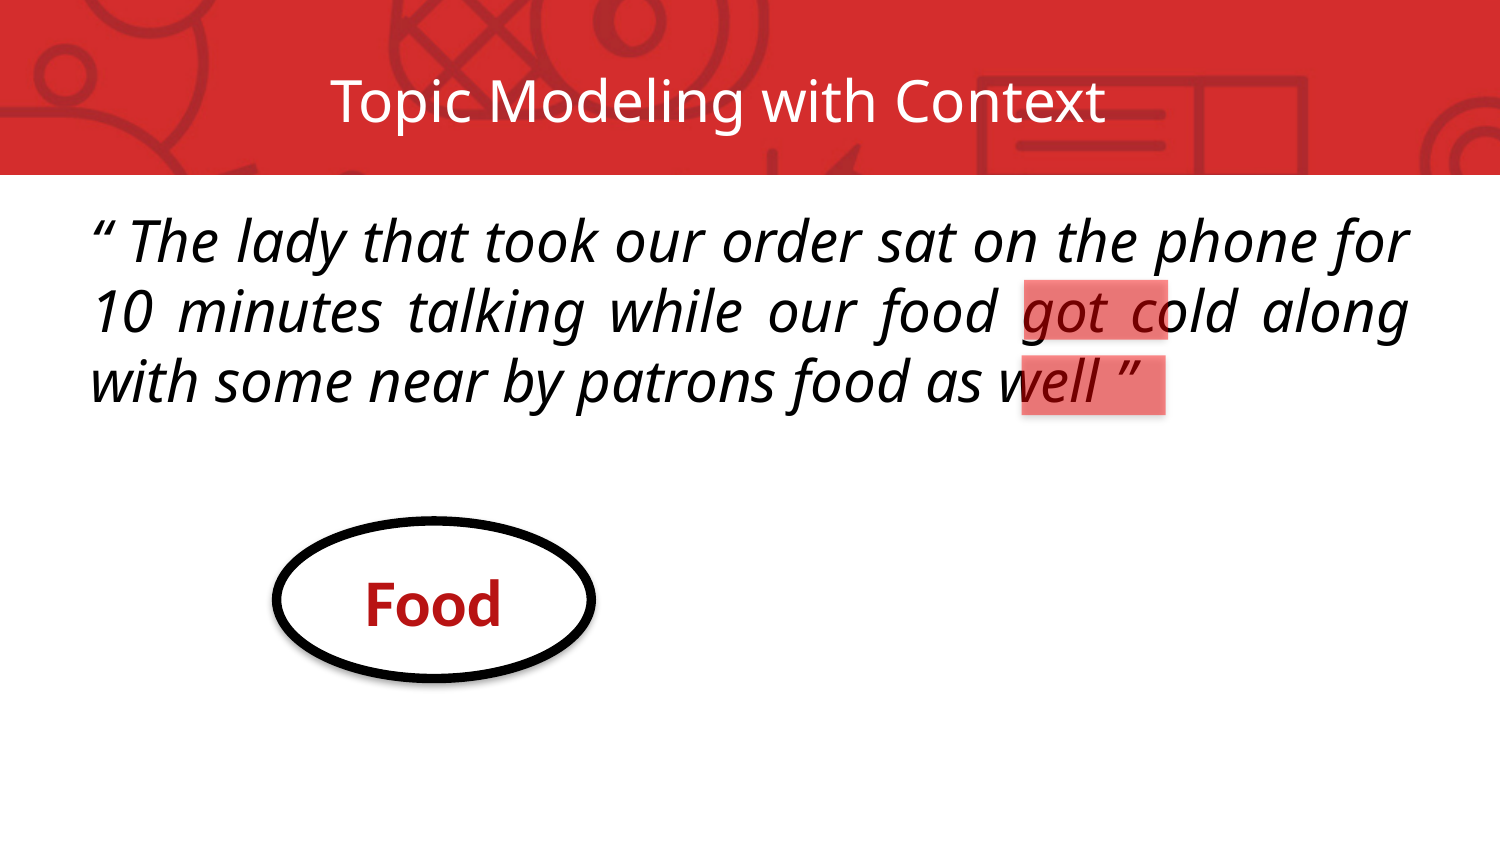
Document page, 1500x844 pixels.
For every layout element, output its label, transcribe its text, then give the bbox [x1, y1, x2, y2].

picture [0, 0, 1500, 175]
text_box [1023, 279, 1169, 340]
text_box Food [275, 520, 593, 680]
list “ The lady that took our order sat on the phone for 10 minutes talking while our food got cold along with some near by patrons food as well ” [75, 196, 1425, 754]
text_box [1021, 355, 1167, 416]
